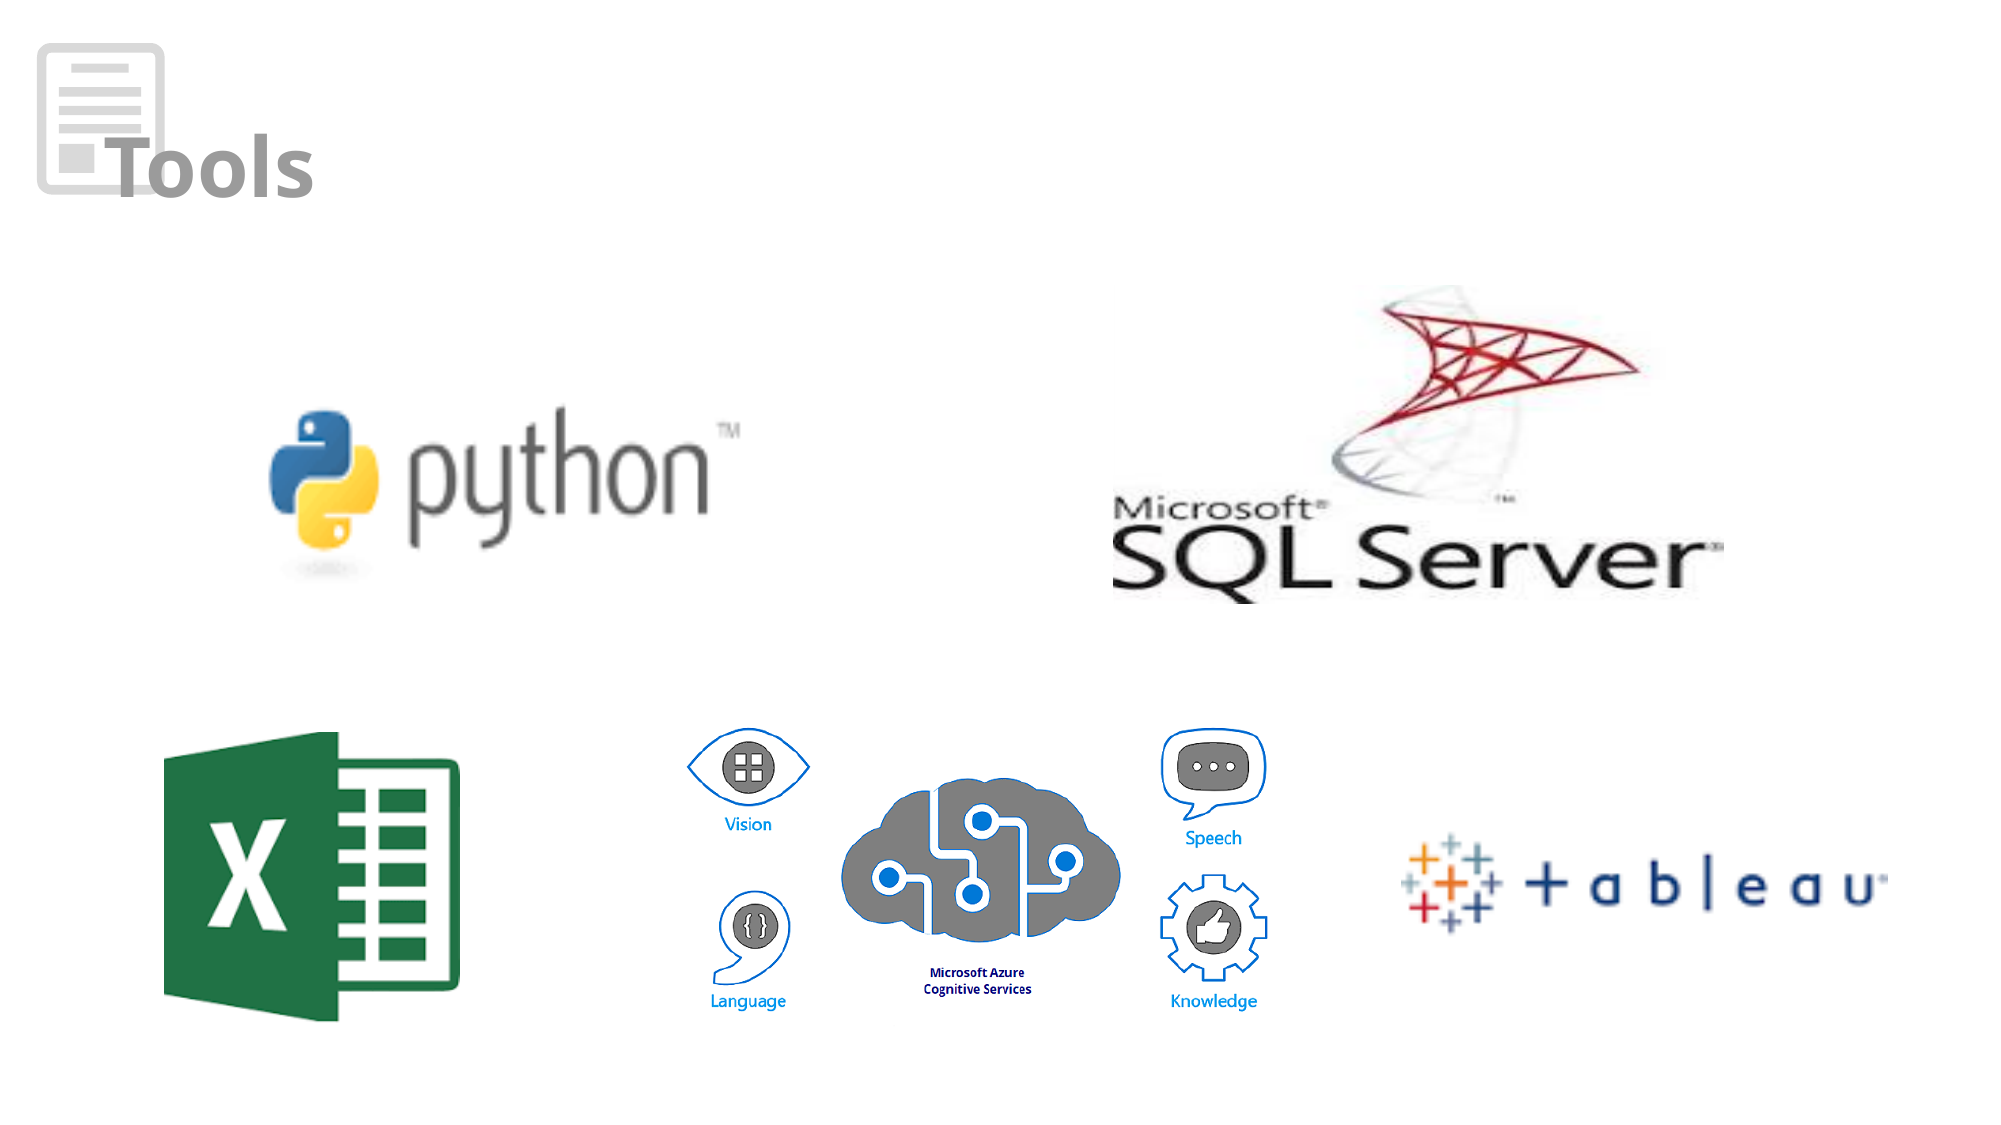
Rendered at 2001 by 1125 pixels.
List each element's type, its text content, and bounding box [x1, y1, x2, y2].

picture [1401, 759, 1888, 1011]
title Tools [88, 118, 997, 225]
picture [655, 705, 1306, 1031]
picture [193, 371, 785, 625]
picture [164, 732, 461, 1023]
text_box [36, 43, 165, 195]
picture [1113, 285, 1724, 605]
